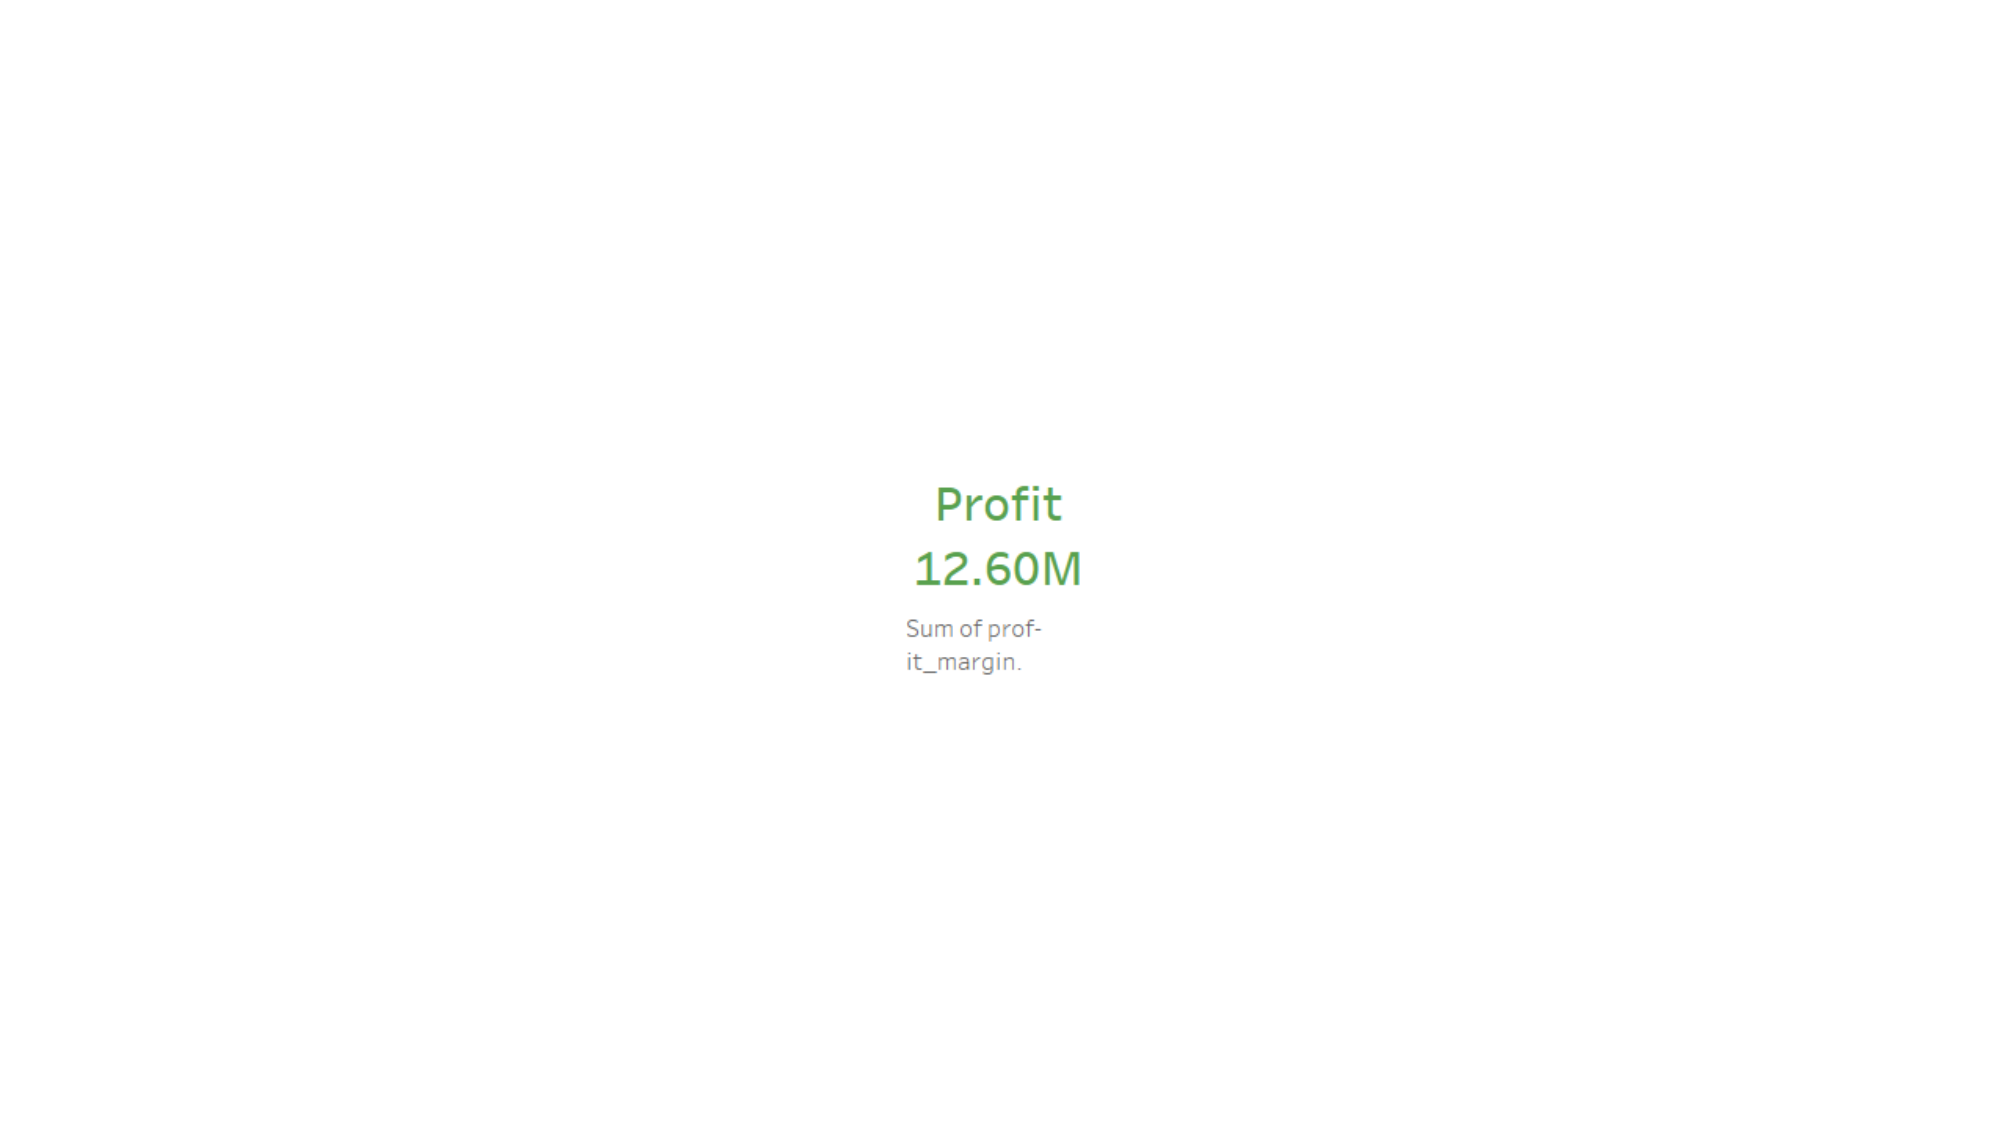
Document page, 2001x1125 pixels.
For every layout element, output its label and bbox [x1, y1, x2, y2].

picture [906, 447, 1094, 678]
